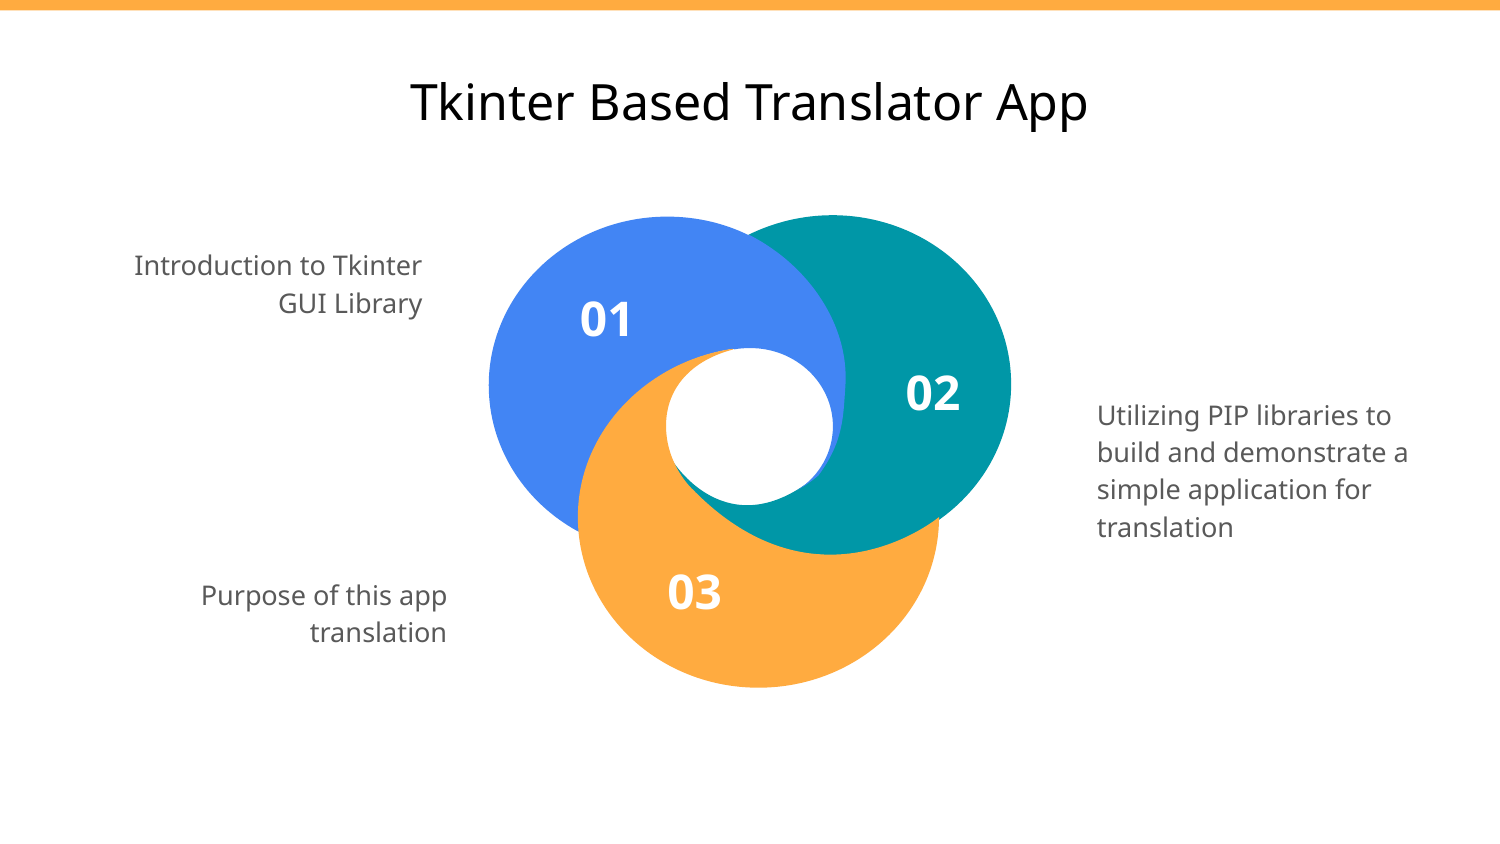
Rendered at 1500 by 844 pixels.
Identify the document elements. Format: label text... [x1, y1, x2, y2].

subtitle Utilizing PIP libraries to build and demonstrate a simple application for translation [1081, 378, 1426, 602]
subtitle Introduction to Tkinter GUI Library [76, 228, 438, 364]
subtitle Purpose of this app translation [74, 558, 463, 704]
title Tkinter Based Translator App [283, 65, 1217, 136]
